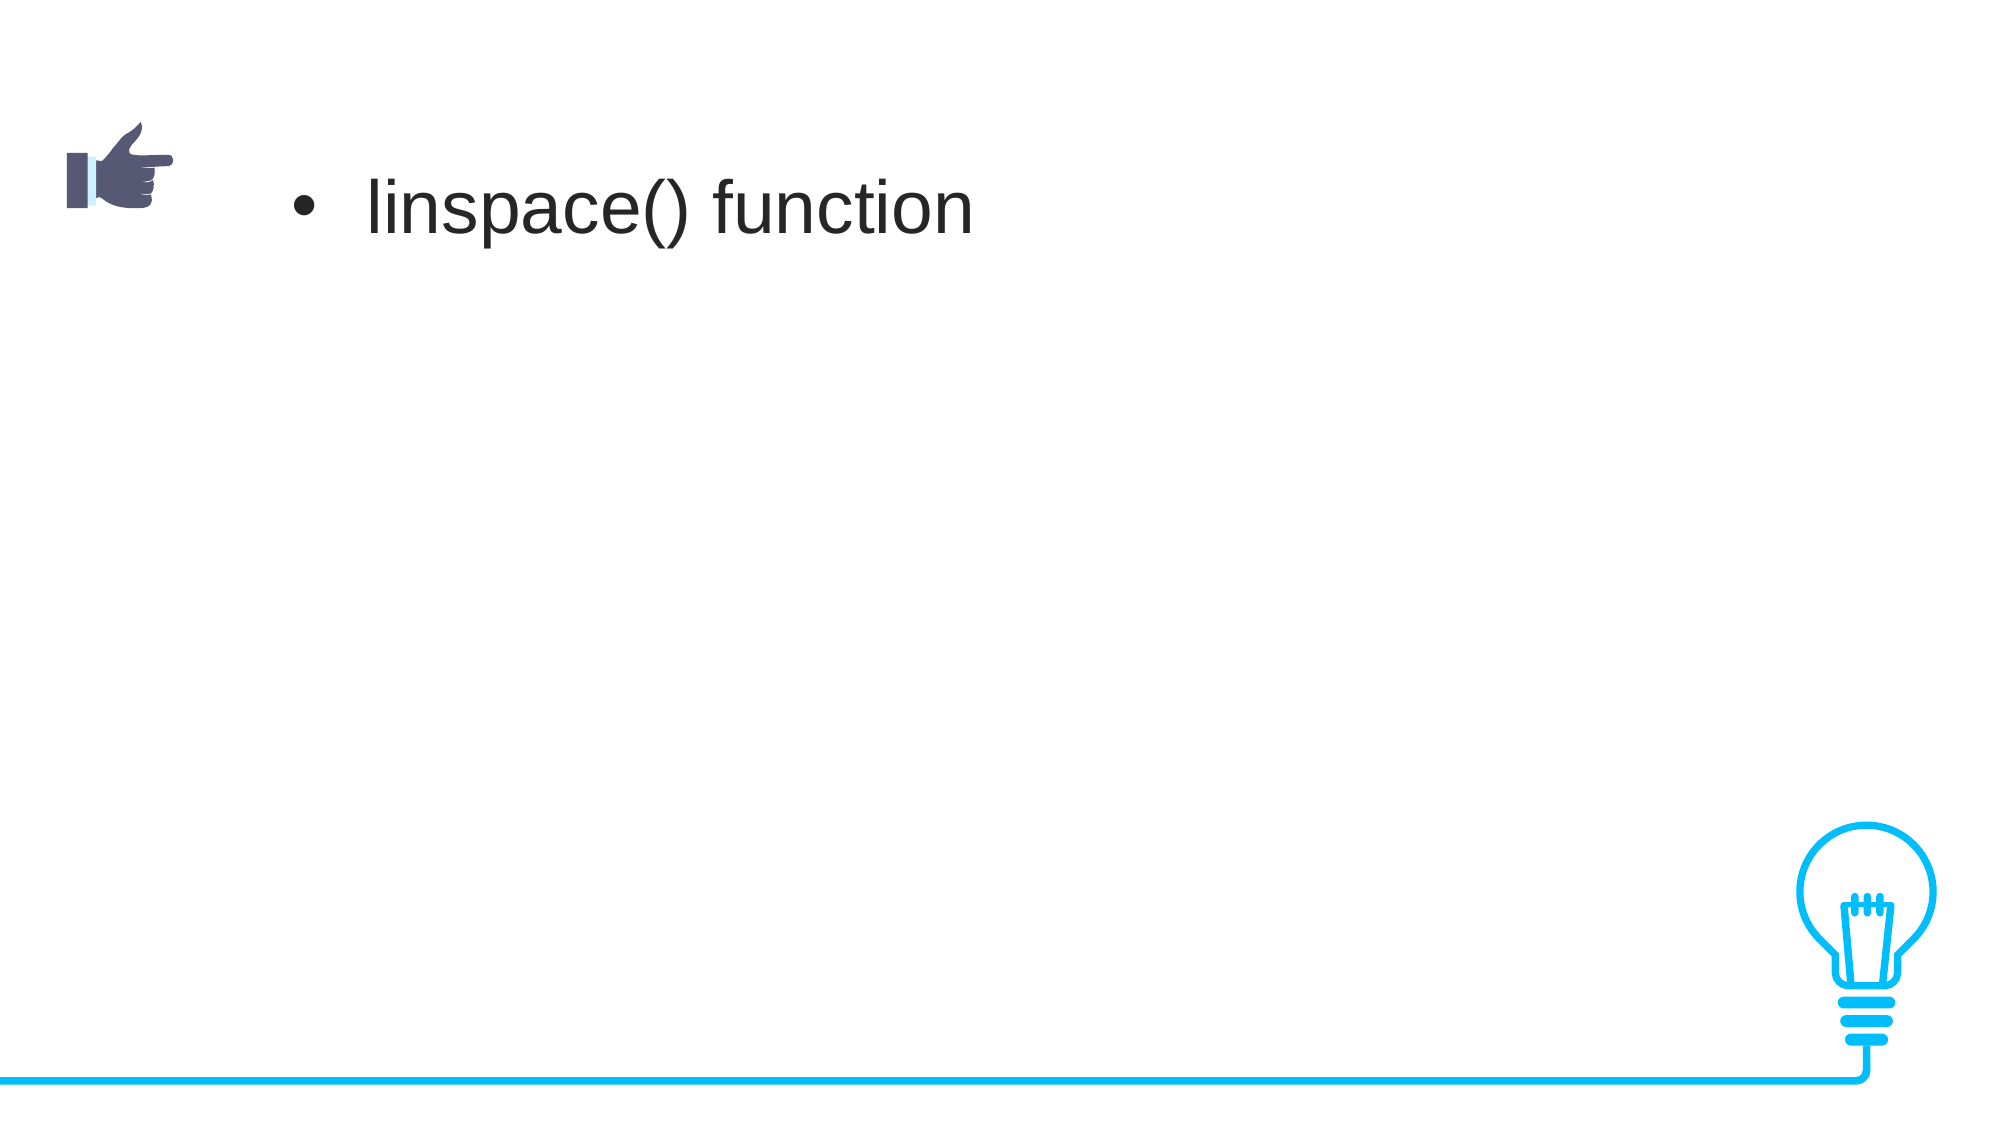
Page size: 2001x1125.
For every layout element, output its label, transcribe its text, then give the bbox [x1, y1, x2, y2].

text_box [66, 121, 174, 209]
list linspace() function [276, 121, 2000, 603]
